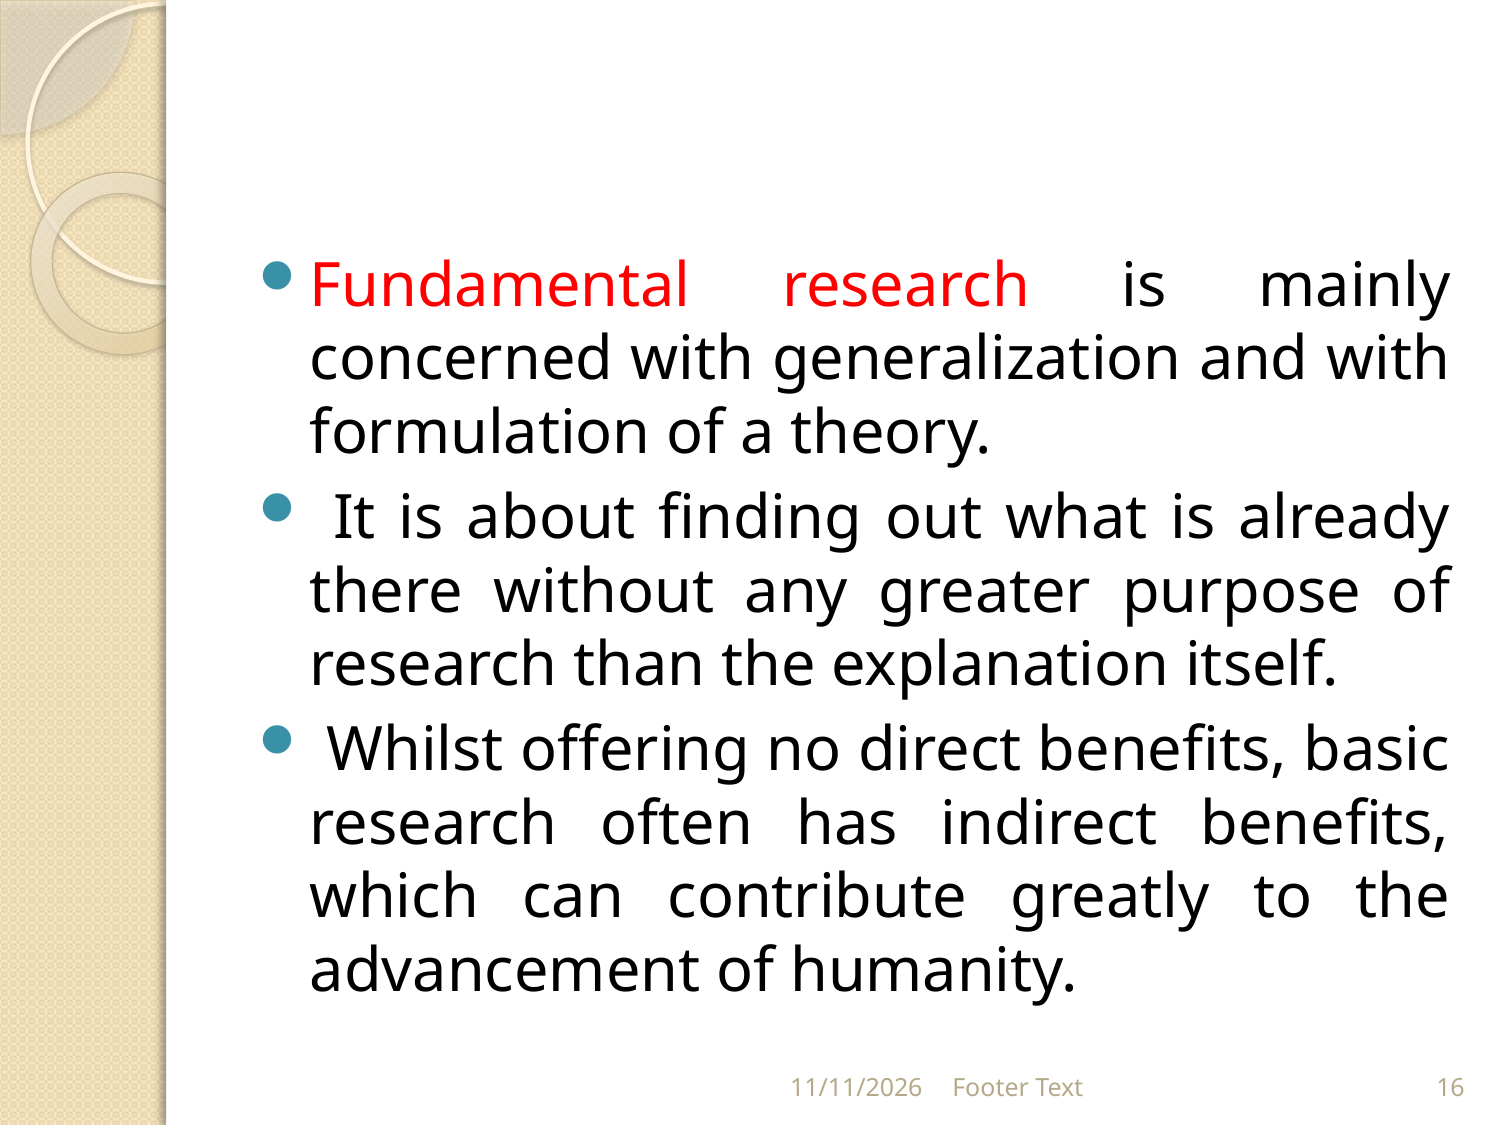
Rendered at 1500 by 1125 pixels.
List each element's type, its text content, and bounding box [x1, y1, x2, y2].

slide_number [587, 1034, 937, 1113]
footer Footer Text [937, 1034, 1413, 1113]
slide_number 16 [1413, 1034, 1488, 1113]
list Fundamental research is mainly concerned with generalization and with formulation of a theory. It is about finding out what is already there without any greater purpose of research than the explanation itself. Whilst offering no direct benefits, basic research often has indirect benefits, which can contribute greatly to the advancement of humanity. [235, 237, 1466, 1025]
